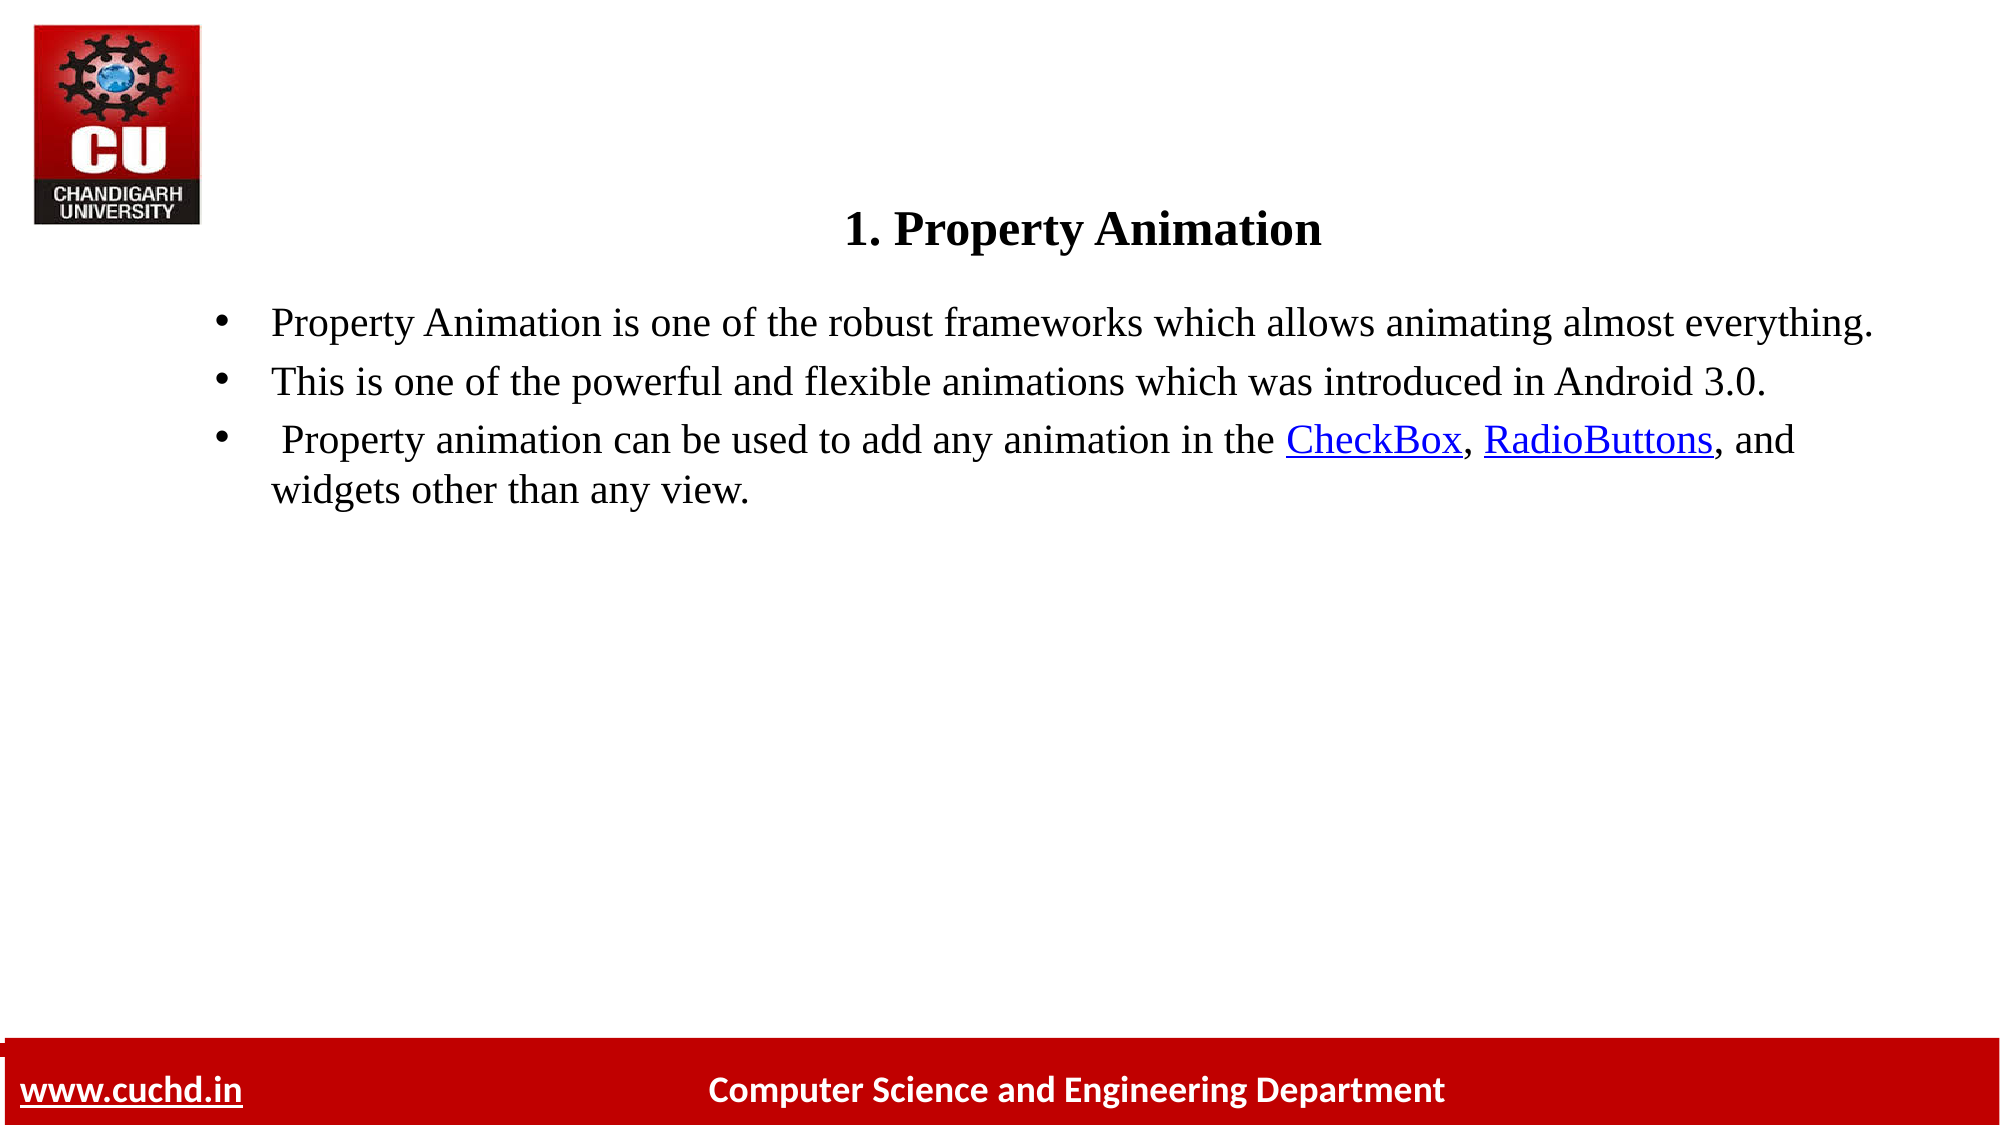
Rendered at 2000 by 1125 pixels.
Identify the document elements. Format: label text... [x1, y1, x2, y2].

list Property Animation is one of the robust frameworks which allows animating almost everything. This is one of the powerful and flexible animations which was introduced in Android 3.0. Property animation can be used to add any animation in the CheckBox, RadioButtons, and widgets other than any view. [199, 287, 1950, 1025]
picture [33, 24, 202, 225]
title 1. Property Animation [216, 174, 1950, 275]
